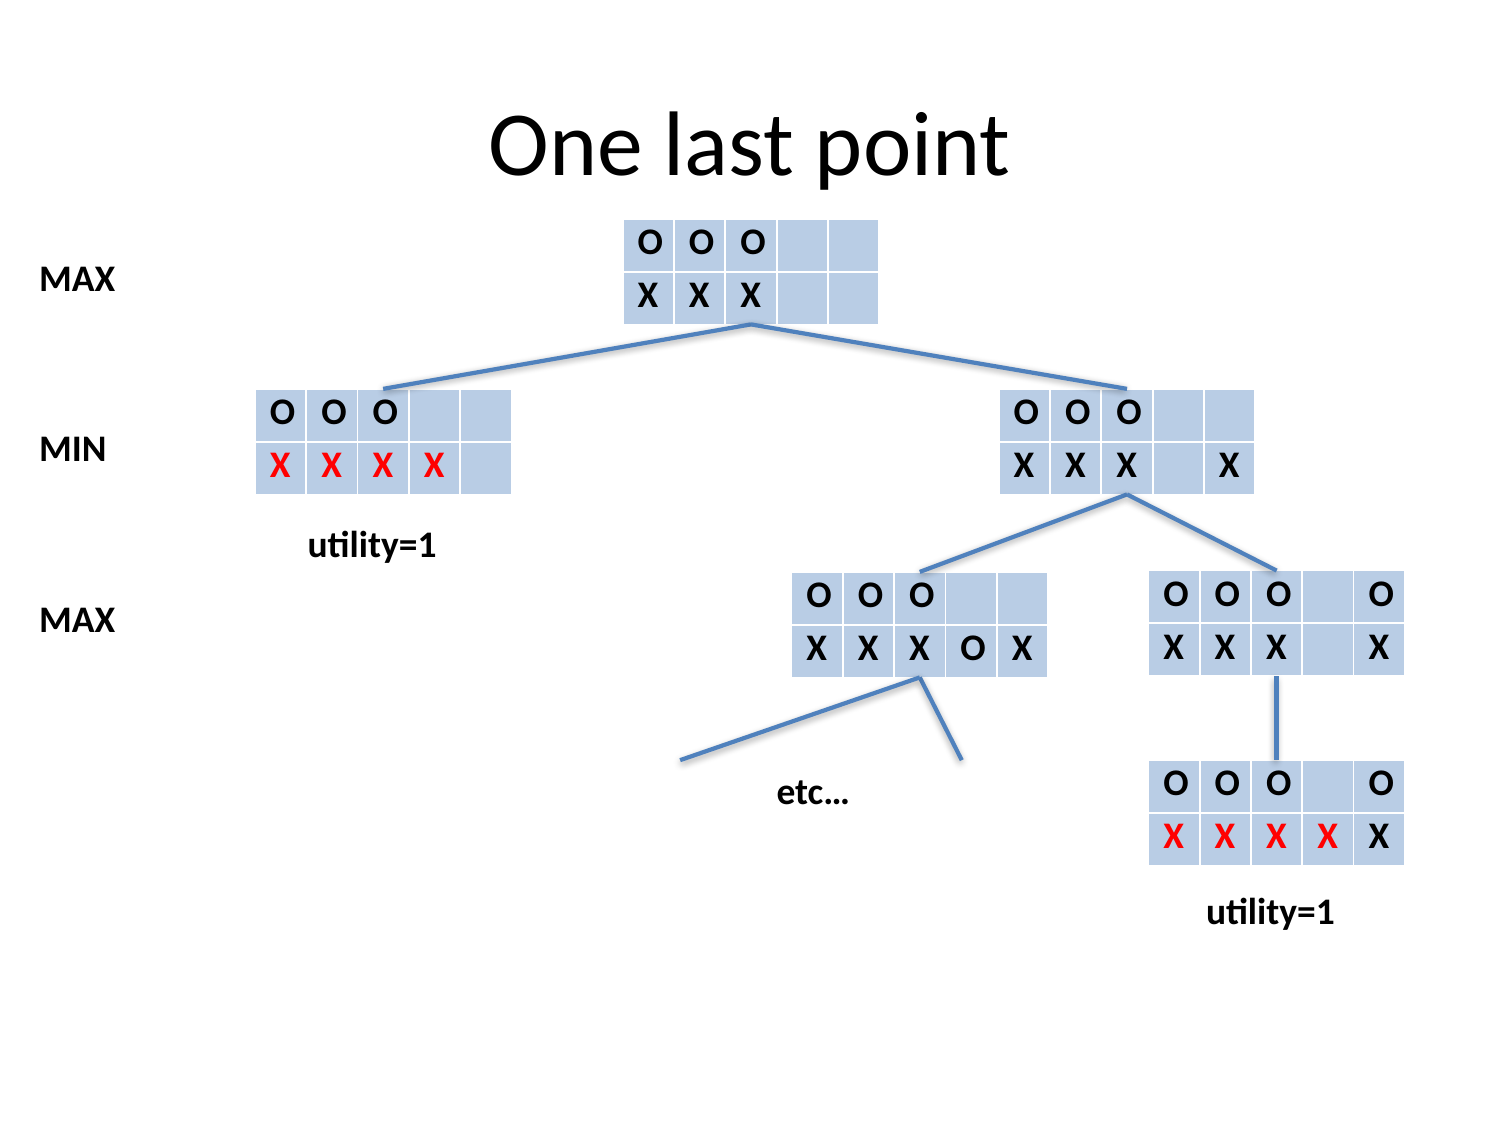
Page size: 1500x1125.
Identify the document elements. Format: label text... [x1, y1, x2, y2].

table_header O [256, 390, 305, 441]
table_header [829, 220, 878, 271]
table_header O [675, 220, 724, 271]
table_header O [624, 220, 673, 271]
table_cell X [624, 273, 673, 324]
table_cell X [307, 443, 357, 494]
table_cell [461, 443, 511, 494]
table_cell O [946, 626, 996, 677]
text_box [1126, 508, 1277, 571]
table_header [778, 220, 827, 271]
table_header O [1051, 398, 1100, 441]
table_cell X [792, 626, 842, 677]
table_cell [778, 273, 827, 324]
table_header [946, 580, 996, 624]
table_cell X [1149, 814, 1199, 865]
text_box MAX [24, 247, 196, 307]
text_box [679, 691, 921, 761]
table_header [1154, 390, 1203, 441]
table_cell [1154, 443, 1203, 494]
table_header O [1000, 398, 1049, 441]
table_header O [1102, 390, 1152, 441]
table_header O [1149, 761, 1199, 812]
table_cell X [1102, 443, 1152, 494]
table_header [1205, 390, 1254, 441]
table_cell X [675, 273, 724, 324]
table_header O [358, 390, 408, 441]
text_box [922, 691, 962, 761]
table_header [998, 580, 1047, 624]
table_cell X [1051, 443, 1100, 494]
table_header O [1354, 761, 1404, 812]
table_header [461, 398, 511, 441]
title One last point [75, 45, 1425, 233]
table_cell X [1354, 814, 1404, 865]
table_cell X [998, 626, 1047, 677]
text_box utility=1 [292, 512, 464, 573]
table_cell [829, 273, 878, 324]
table_cell X [1252, 814, 1301, 865]
table_cell X [1201, 624, 1250, 675]
table_cell X [256, 443, 305, 494]
table_header [1303, 761, 1353, 812]
text_box MAX [24, 587, 196, 648]
table_header [1303, 571, 1353, 622]
table_header O [1252, 571, 1301, 622]
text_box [382, 338, 749, 390]
table_cell X [1000, 443, 1049, 494]
table_cell X [1303, 814, 1353, 865]
table_cell X [1354, 624, 1404, 675]
table_header O [1354, 571, 1404, 622]
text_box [750, 338, 1128, 390]
table_header O [726, 220, 776, 271]
table_cell X [726, 273, 776, 324]
table_cell X [1205, 443, 1254, 494]
table_cell X [895, 626, 945, 677]
table_header O [1201, 579, 1250, 622]
table_cell X [358, 443, 408, 494]
table_header O [1252, 761, 1301, 812]
table_cell X [410, 443, 459, 494]
table_header O [1201, 761, 1250, 812]
table_cell X [1252, 624, 1301, 675]
table_header O [792, 573, 842, 624]
text_box MIN [24, 416, 196, 477]
table_header O [307, 390, 357, 441]
table_cell X [1149, 624, 1199, 675]
text_box etc… [761, 769, 933, 820]
table_cell X [1201, 814, 1250, 865]
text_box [919, 508, 1125, 573]
text_box utility=1 [1191, 880, 1363, 940]
table_header O [1149, 579, 1199, 622]
table_cell X [844, 626, 893, 677]
table_header O [844, 573, 893, 624]
table_cell [1303, 624, 1353, 675]
table_header O [895, 573, 945, 624]
table_header [410, 398, 459, 441]
